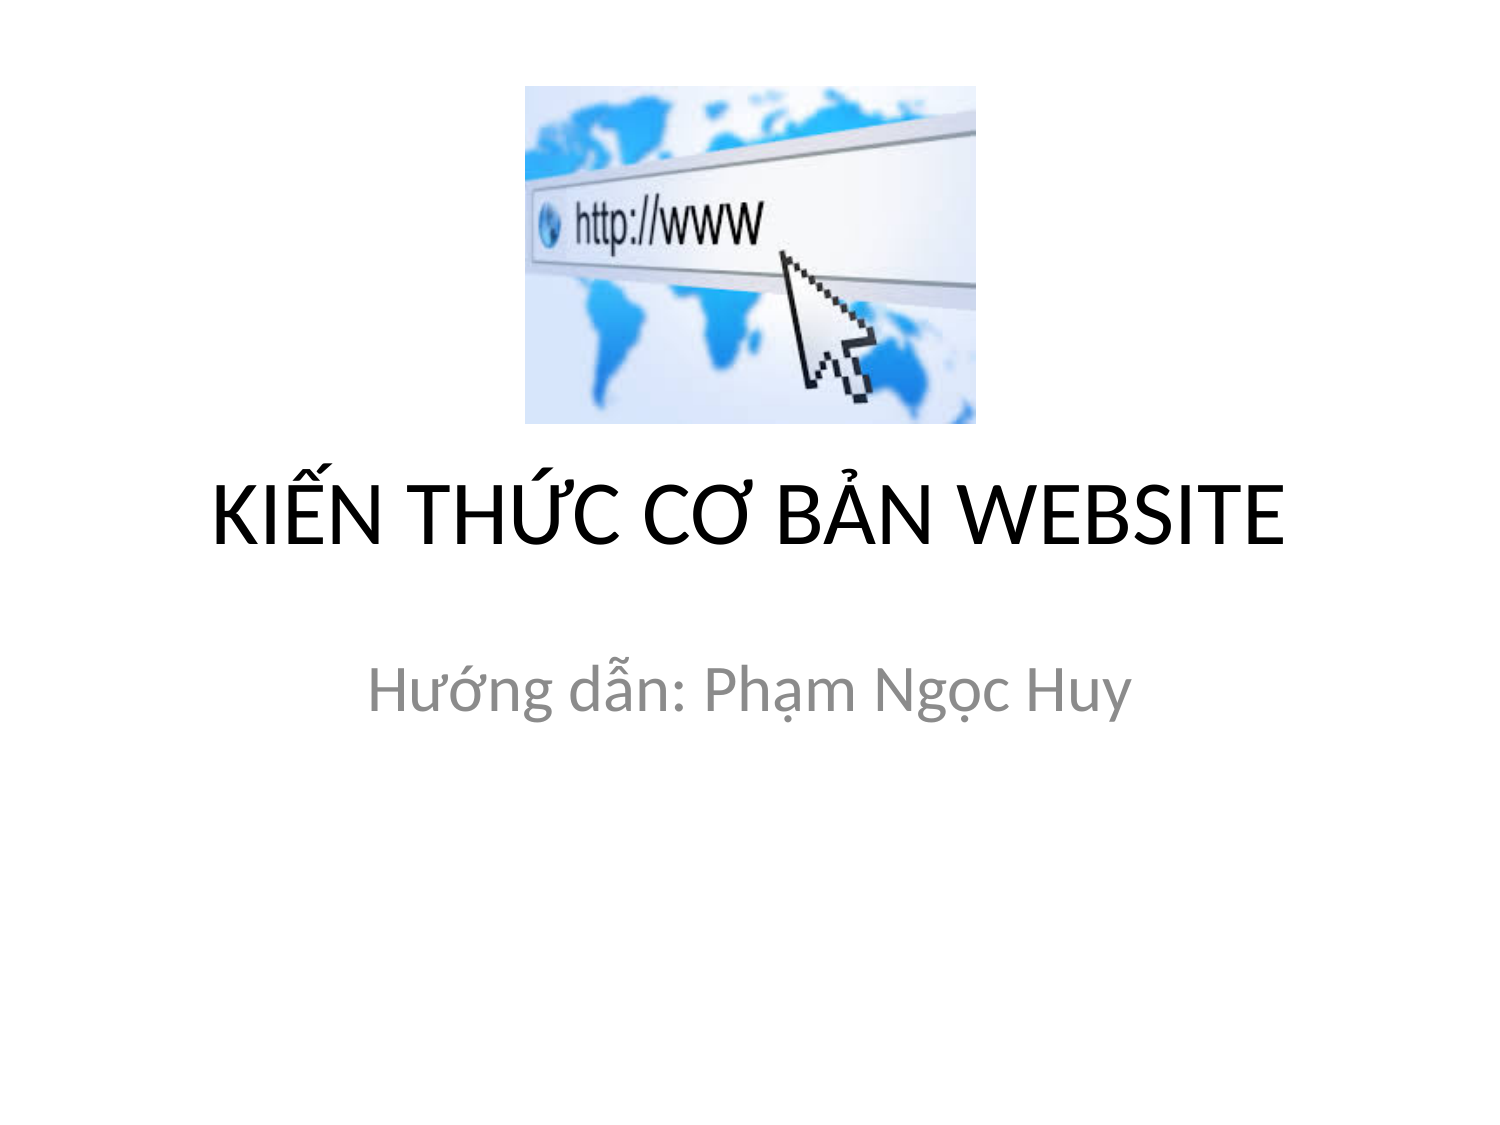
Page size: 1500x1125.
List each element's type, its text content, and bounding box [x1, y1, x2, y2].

title KIẾN THỨC CƠ BẢN WEBSITE [112, 387, 1388, 629]
picture [524, 86, 976, 425]
subtitle Hướng dẫn: Phạm Ngọc Huy [225, 637, 1275, 925]
